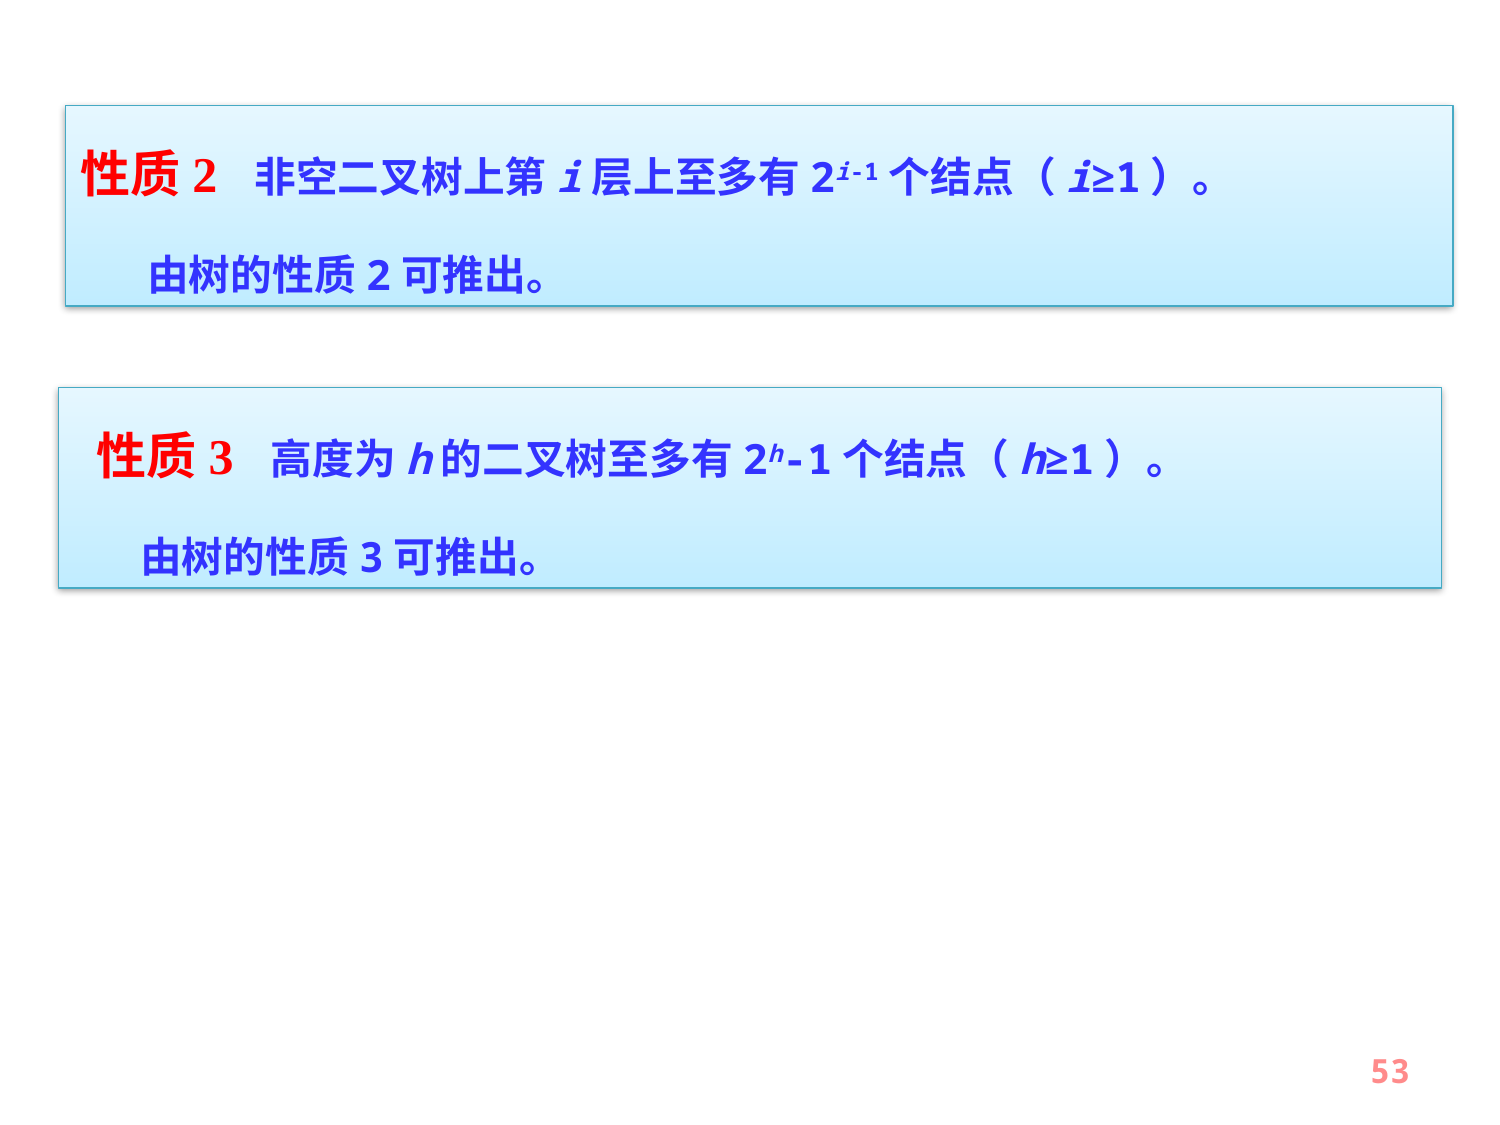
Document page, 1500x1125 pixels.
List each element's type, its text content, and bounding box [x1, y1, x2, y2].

slide_number 53 [1074, 1042, 1425, 1103]
text_box 性质2 非空二叉树上第i层上至多有2i-1个结点（i≥1）。 由树的性质2可推出。 [65, 105, 1454, 307]
text_box 性质3 高度为h的二叉树至多有2h-1个结点（h≥1）。 由树的性质3可推出。 [58, 387, 1442, 589]
